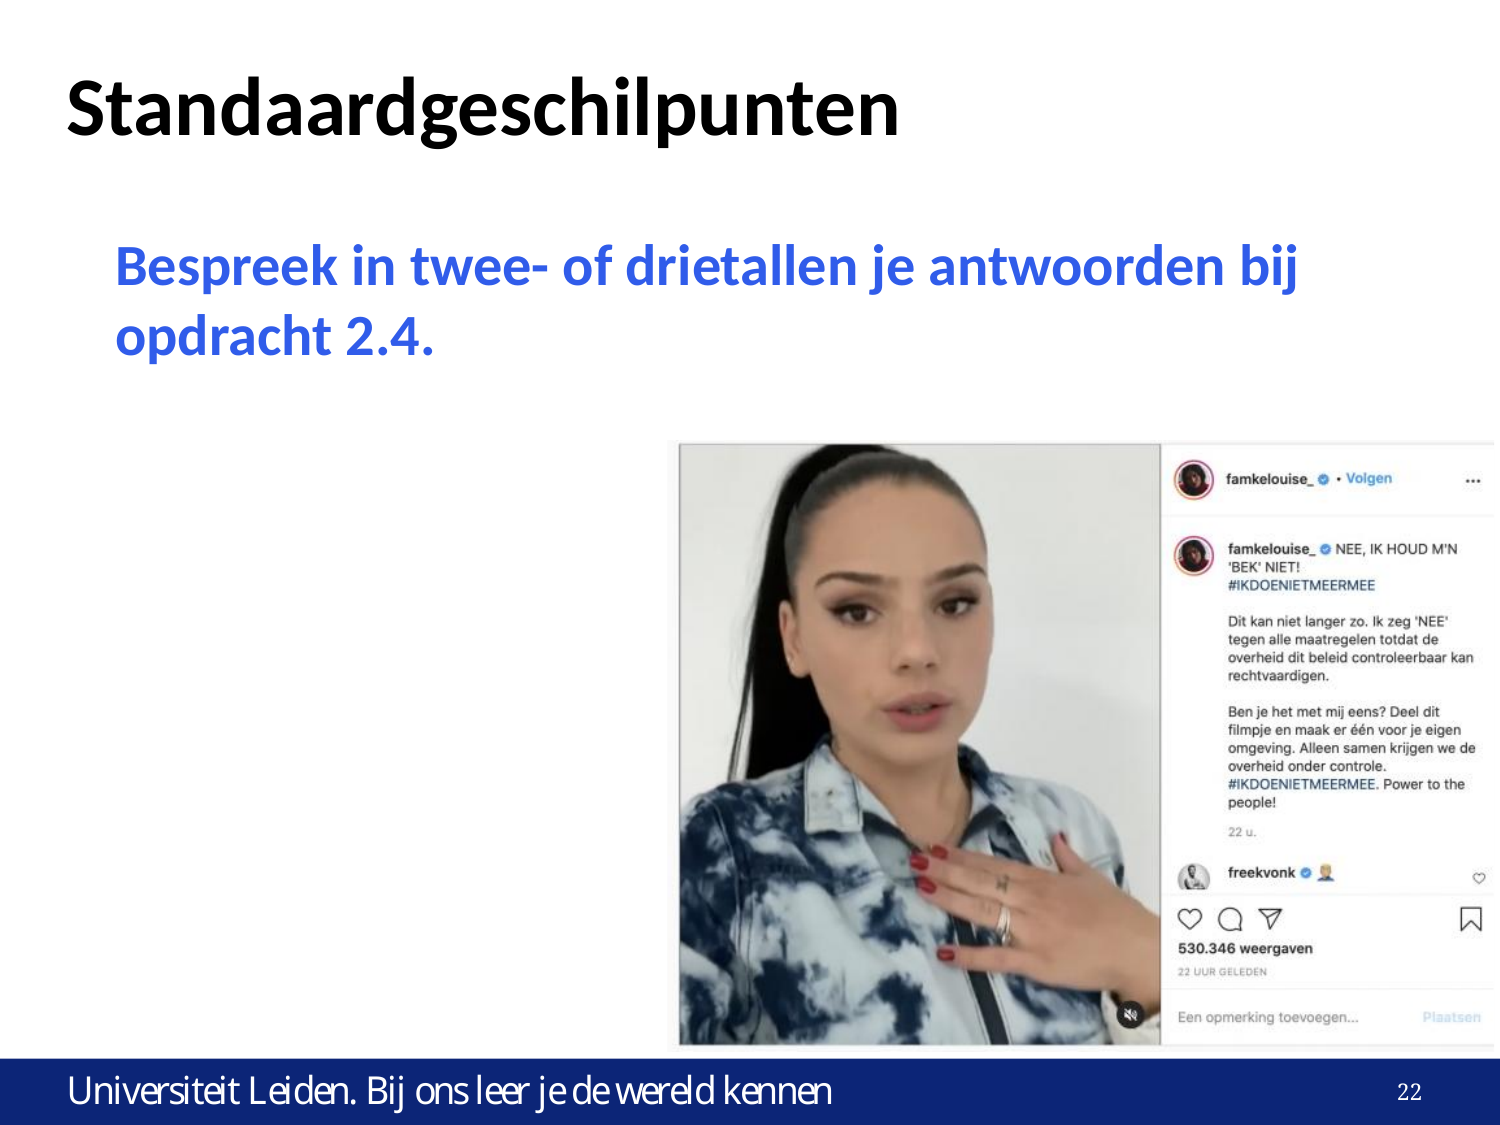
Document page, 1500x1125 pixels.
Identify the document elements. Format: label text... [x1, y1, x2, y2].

text_box Bespreek in twee- of drietallen je antwoorden bij opdracht 2.4. [100, 219, 1404, 953]
title Standaardgeschilpunten [66, 66, 1434, 138]
picture [666, 439, 1495, 1052]
